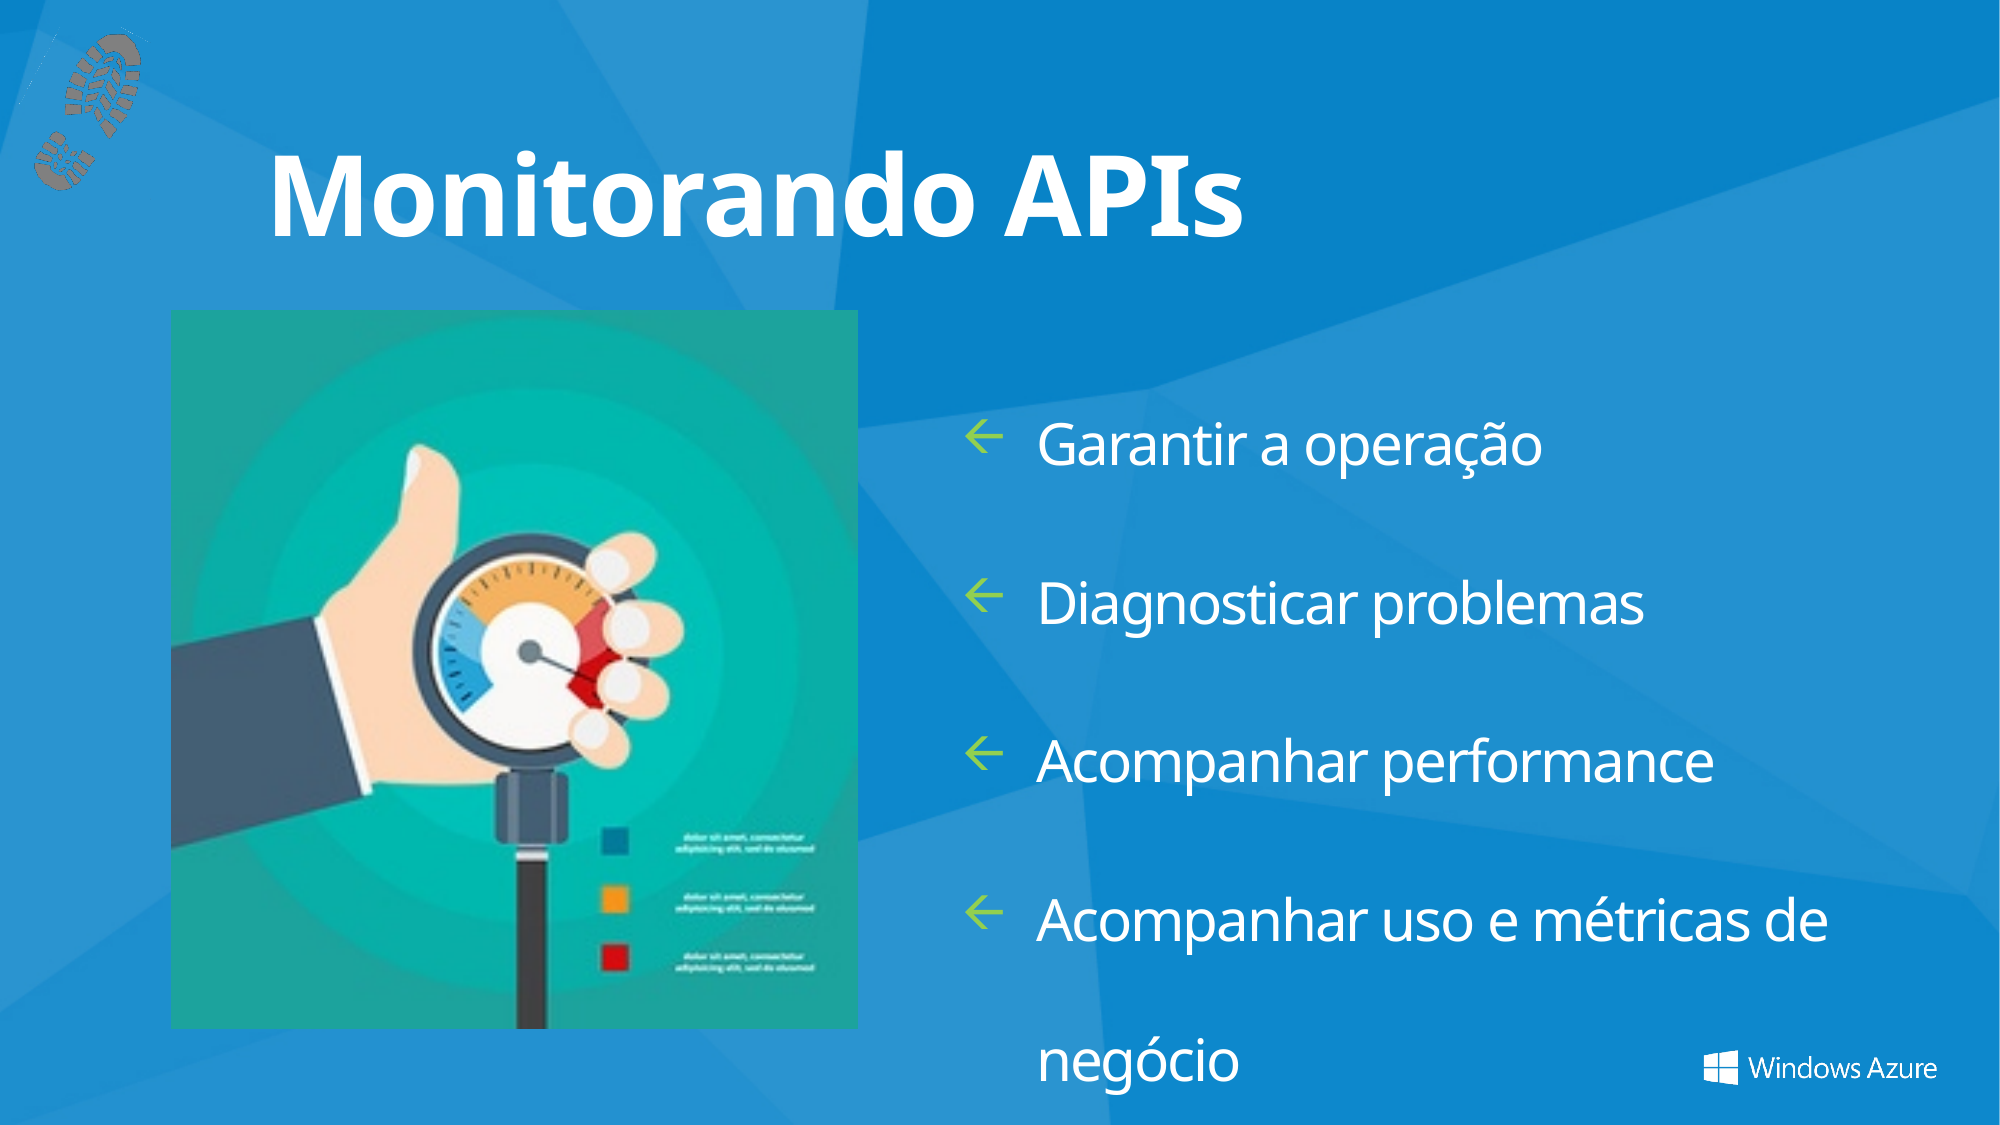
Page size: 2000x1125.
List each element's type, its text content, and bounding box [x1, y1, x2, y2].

text_box Monitorando APIs [265, 139, 2000, 261]
list Garantir a operação Diagnosticar problemas Acompanhar performance Acompanhar uso e métricas de negócio [960, 337, 1957, 1094]
picture [0, 0, 2000, 1125]
